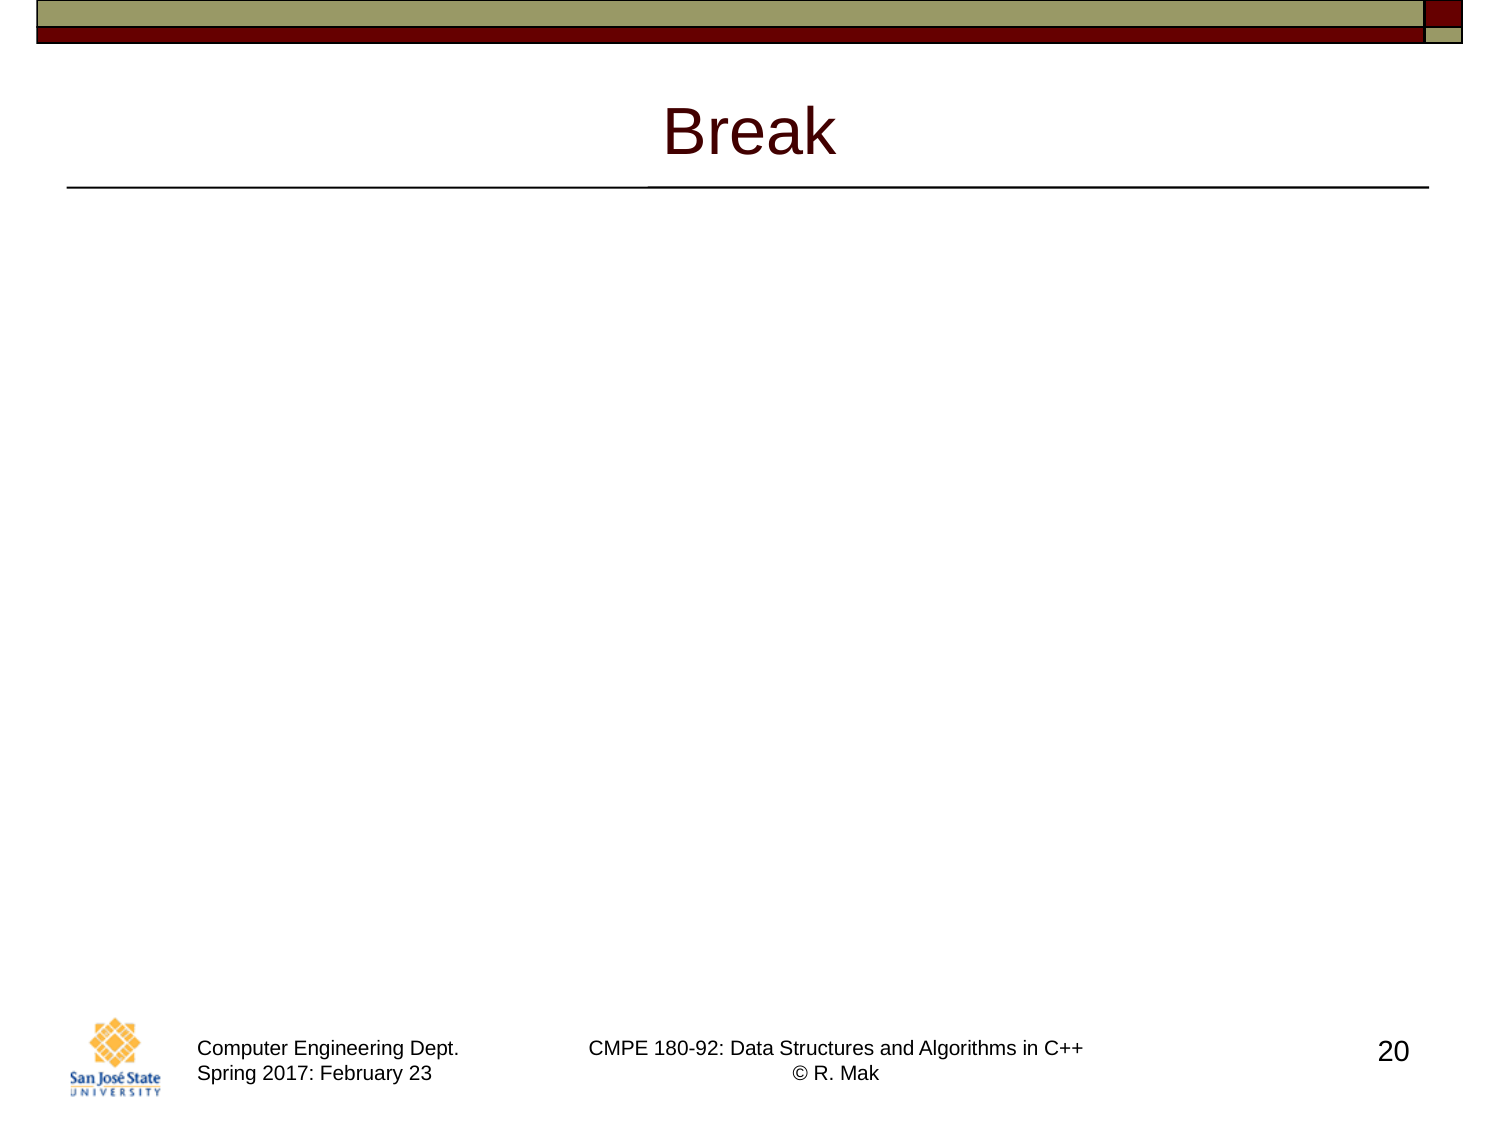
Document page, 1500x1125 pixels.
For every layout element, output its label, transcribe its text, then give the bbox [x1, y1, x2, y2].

title Break [75, 67, 1425, 175]
slide_number 20 [1112, 1025, 1425, 1100]
picture [60, 1012, 166, 1112]
